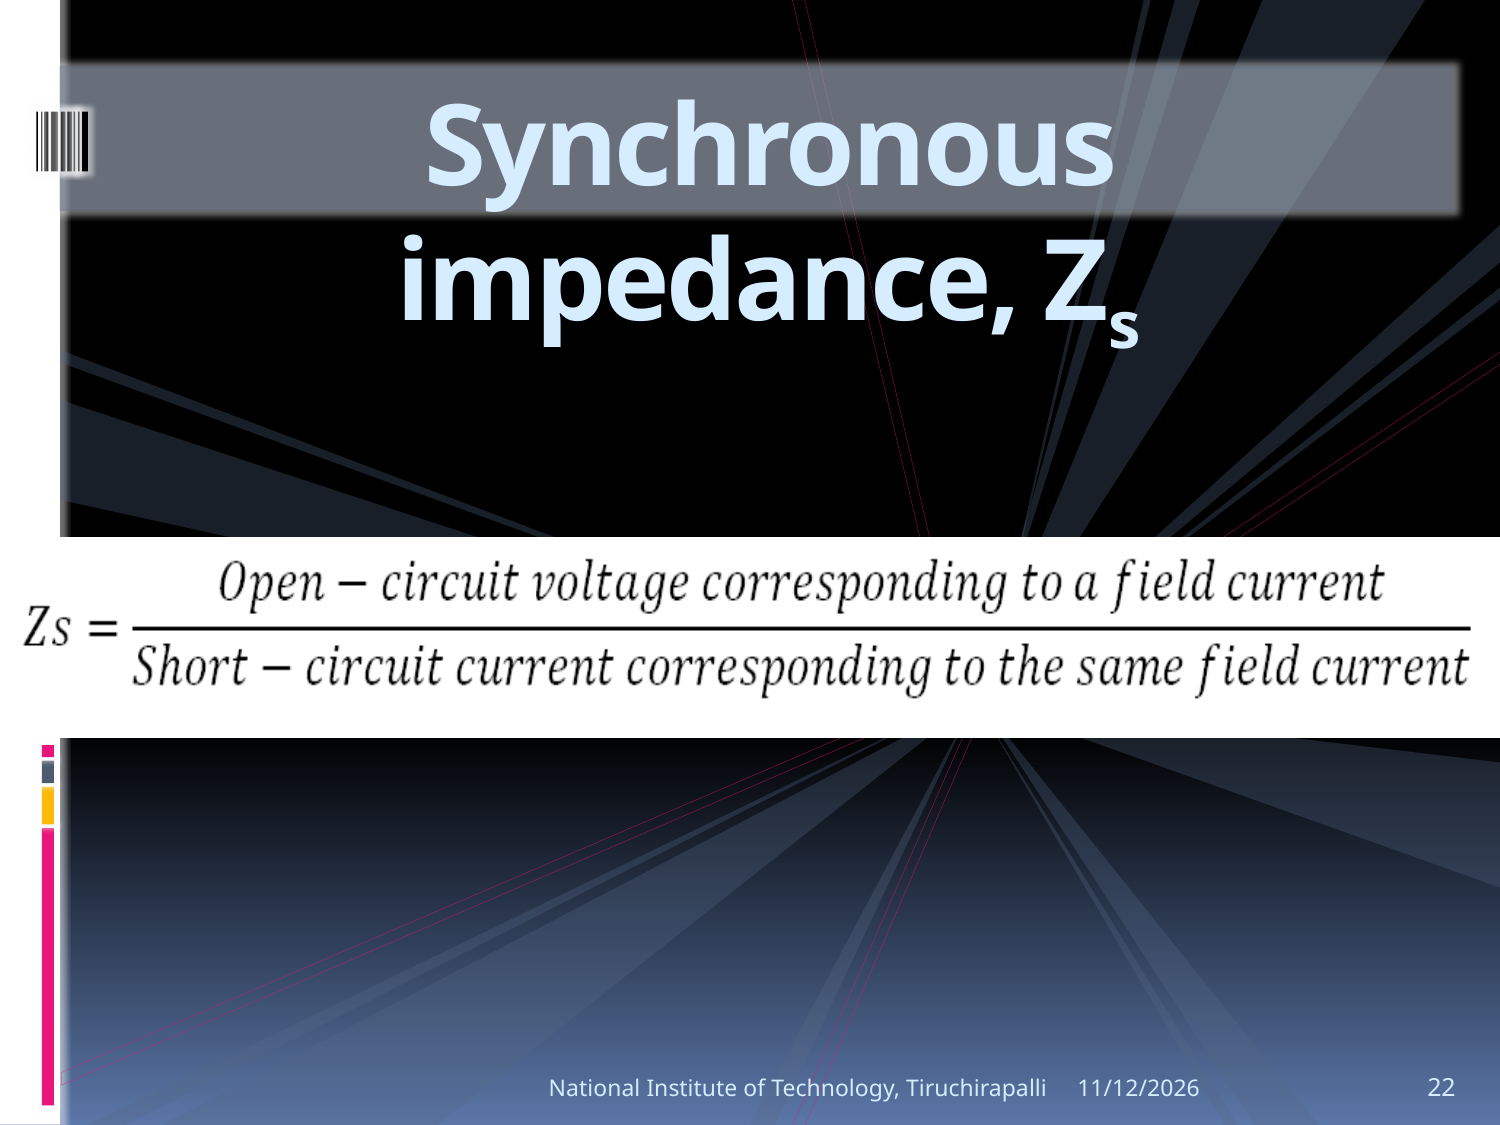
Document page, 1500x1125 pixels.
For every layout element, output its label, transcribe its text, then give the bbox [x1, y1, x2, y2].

title Synchronous impedance, Zs [99, 62, 1438, 190]
footer National Institute of Technology, Tiruchirapalli [150, 1052, 1063, 1113]
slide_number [1063, 1052, 1412, 1113]
slide_number 22 [1412, 1052, 1488, 1113]
picture [0, 537, 1500, 738]
